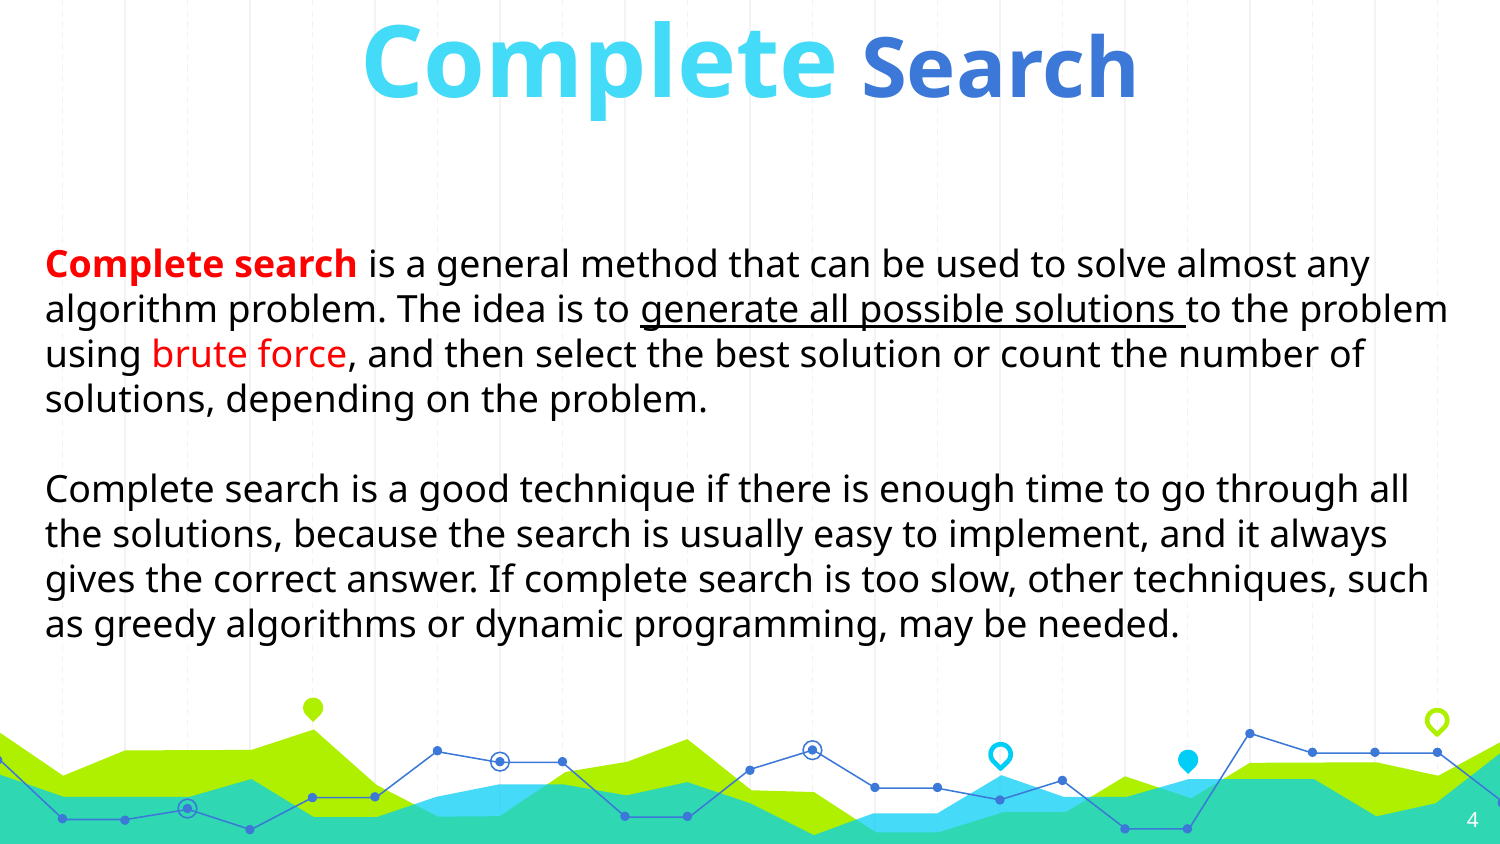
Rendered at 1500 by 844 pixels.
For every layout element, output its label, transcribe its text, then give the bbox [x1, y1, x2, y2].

slide_number 4 [1403, 791, 1494, 844]
text_box Complete search is a general method that can be used to solve almost any algorithm problem. The idea is to generate all possible solutions to the problem using brute force, and then select the best solution or count the number of solutions, depending on the problem. Complete search is a good technique if there is enough time to go through all the solutions, because the search is usually easy to implement, and it always gives the correct answer. If complete search is too slow, other techniques, such as greedy algorithms or dynamic programming, may be needed. [29, 232, 1470, 653]
text_box Complete Search [0, 15, 1500, 133]
